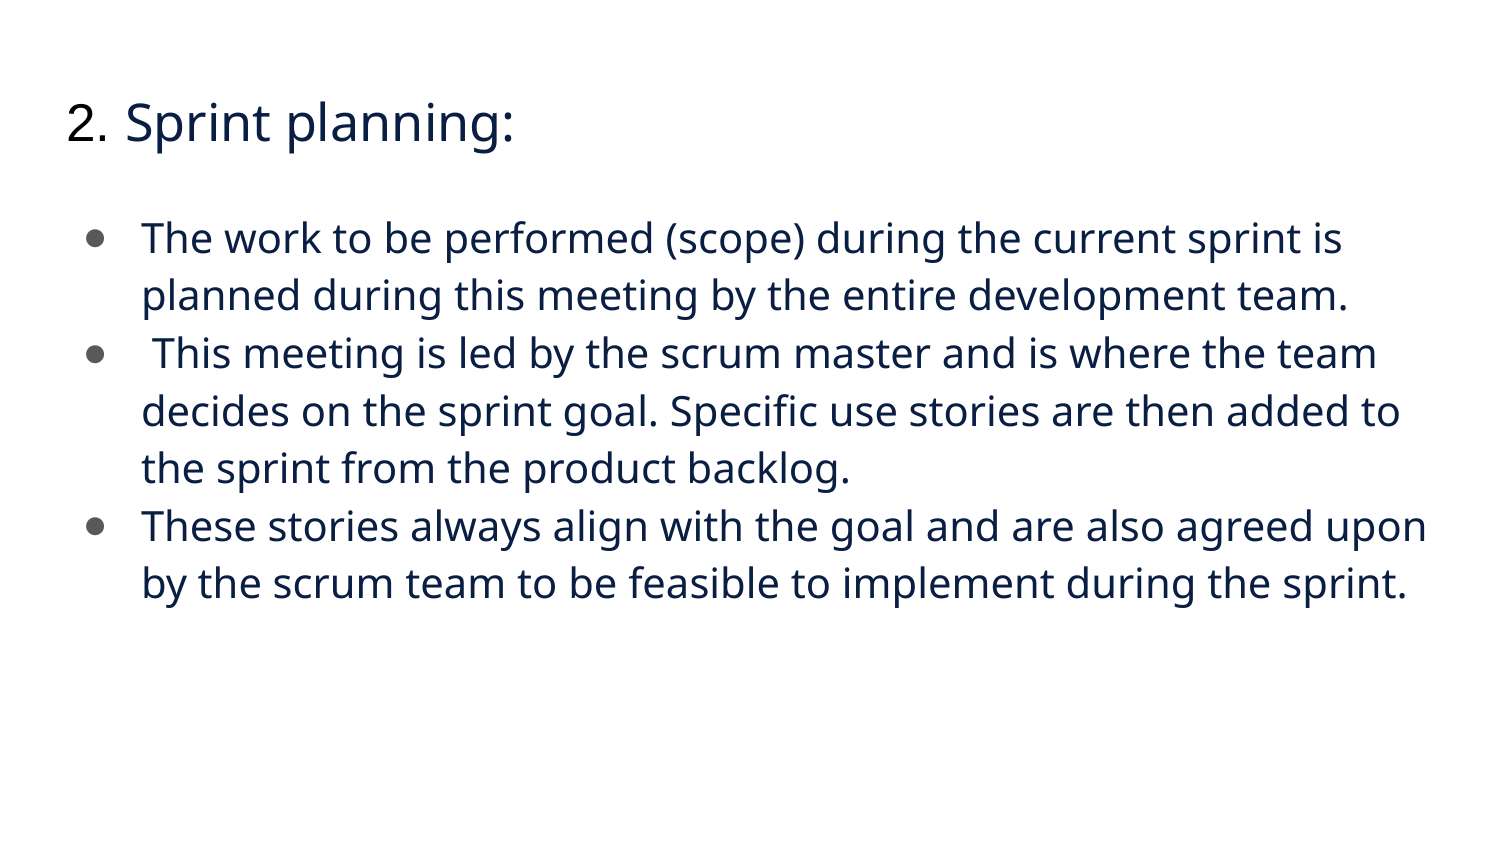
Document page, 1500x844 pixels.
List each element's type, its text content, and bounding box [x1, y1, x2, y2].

title 2. Sprint planning: [51, 72, 1449, 167]
list The work to be performed (scope) during the current sprint is planned during this meeting by the entire development team. This meeting is led by the scrum master and is where the team decides on the sprint goal. Specific use stories are then added to the sprint from the product backlog. These stories always align with the goal and are also agreed upon by the scrum team to be feasible to implement during the sprint. [51, 189, 1449, 750]
